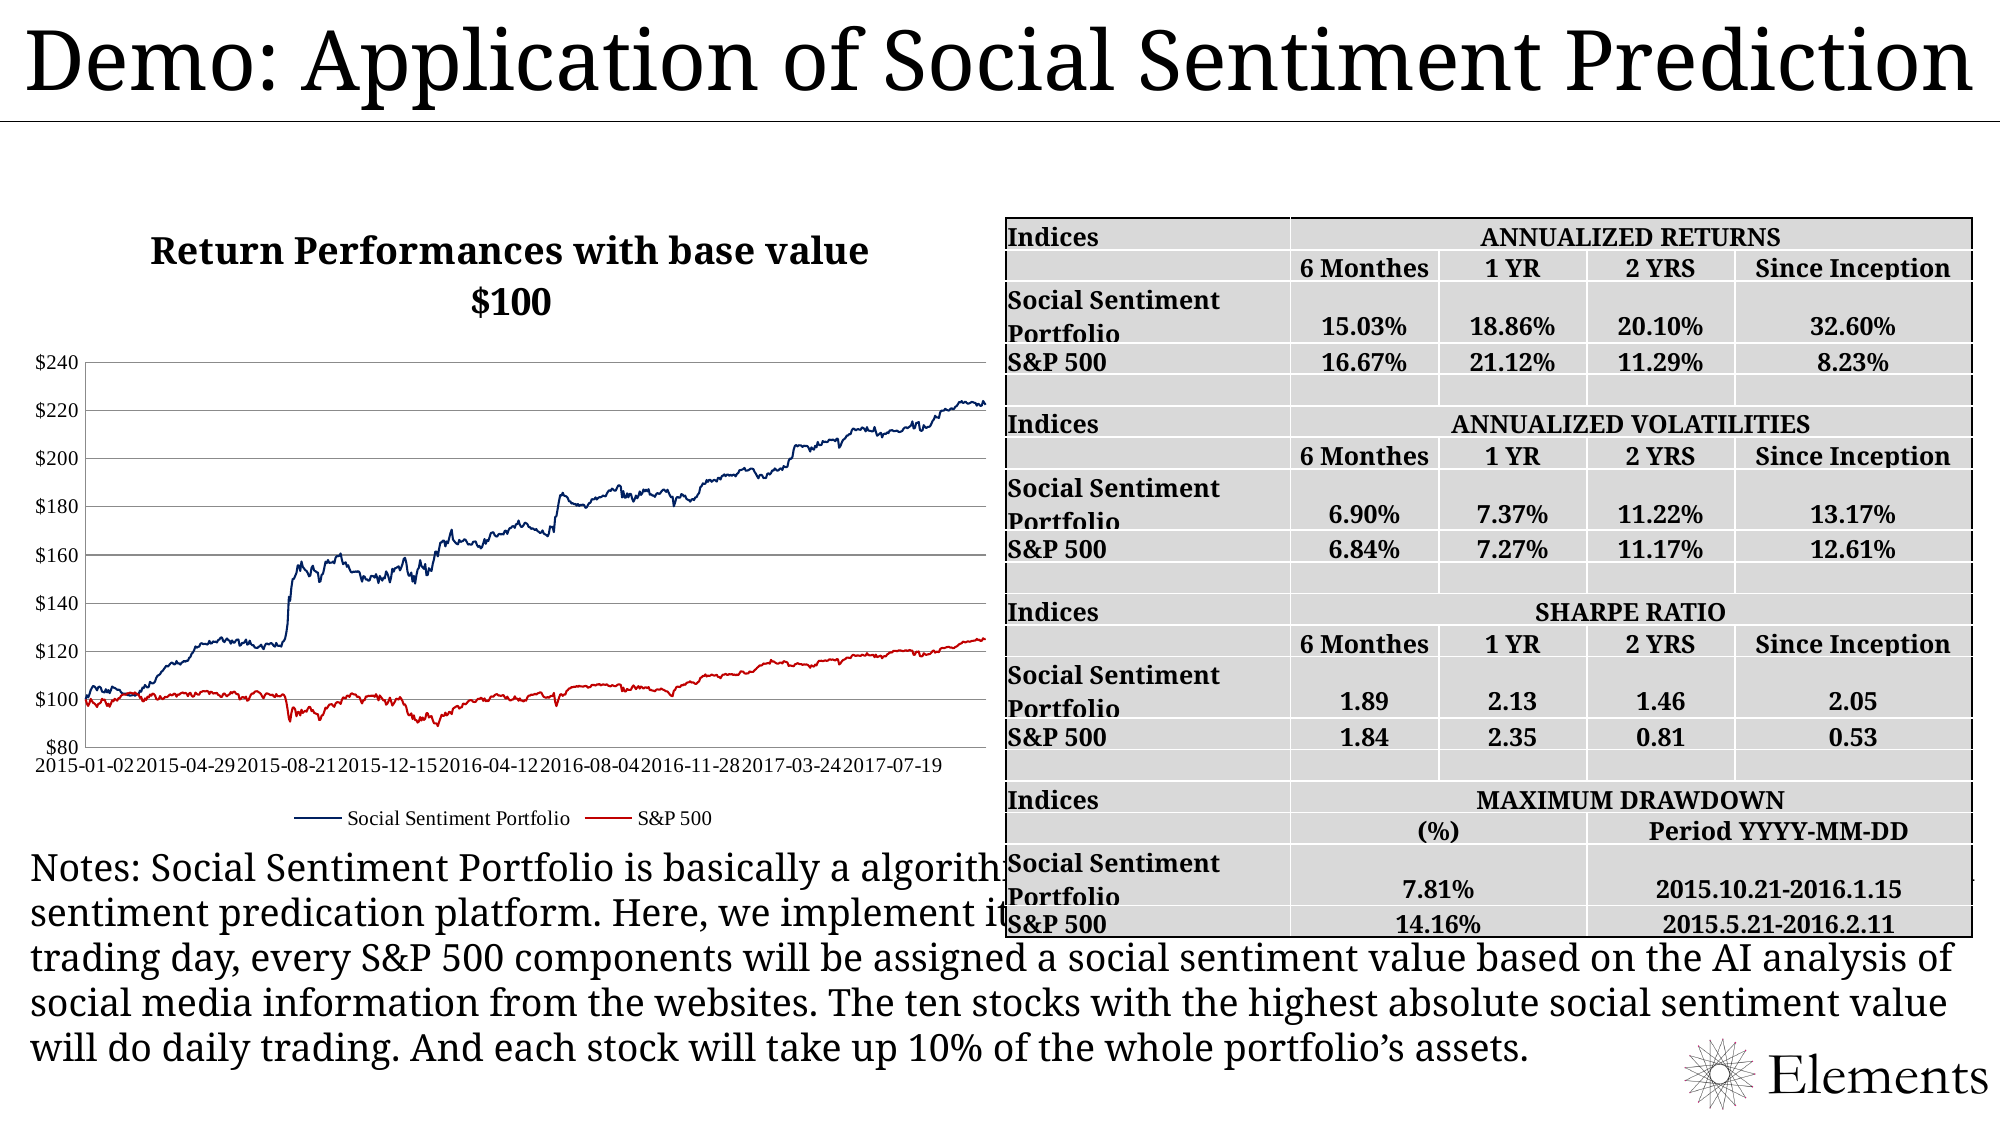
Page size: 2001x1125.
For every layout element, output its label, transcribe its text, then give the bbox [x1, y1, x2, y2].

table_cell [1291, 375, 1438, 405]
table_header ANNUALIZED RETURNS [1291, 219, 1971, 249]
table_cell [1736, 750, 1971, 780]
table_cell 6 Monthes [1291, 626, 1438, 656]
table_cell 7.37% [1440, 470, 1586, 529]
table_cell [1736, 563, 1971, 593]
table_cell [1007, 813, 1290, 843]
table_cell 2015.10.21-2016.1.15 [1588, 845, 1971, 905]
table_cell 12.61% [1736, 531, 1971, 561]
table_cell 2 YRS [1588, 626, 1734, 656]
table_cell 15.03% [1291, 282, 1438, 342]
table_cell Social Sentiment Portfolio [1007, 470, 1290, 529]
table_cell S&P 500 [1007, 344, 1290, 373]
table_cell 2 YRS [1588, 251, 1734, 280]
table_cell Indices [1007, 782, 1290, 812]
table_cell 6 Monthes [1291, 251, 1438, 280]
table_cell MAXIMUM DRAWDOWN [1291, 782, 1971, 812]
table_cell 7.27% [1440, 531, 1586, 561]
table_cell 20.10% [1588, 282, 1734, 342]
table_cell Since Inception [1736, 251, 1971, 280]
table_cell Indices [1007, 594, 1290, 624]
table_cell 1 YR [1440, 626, 1586, 656]
table_cell [1440, 375, 1586, 405]
table_cell [1007, 251, 1290, 280]
table_cell 16.67% [1291, 344, 1438, 373]
table_cell 8.23% [1736, 344, 1971, 373]
table_cell [1440, 563, 1586, 593]
table_cell S&P 500 [1007, 531, 1290, 561]
table_cell 11.22% [1588, 470, 1734, 529]
text_box Notes: Social Sentiment Portfolio is basically a algorithm trading portfolio, based on our self-developed social sentiment predication platform. Here, we implement it in S&P 500 components. Before the opening of each trading day, every S&P 500 components will be assigned a social sentiment value based on the AI analysis of social media information from the websites. The ten stocks with the highest absolute social sentiment value will do daily trading. And each stock will take up 10% of the whole portfolio’s assets. [15, 836, 2000, 1076]
table_cell 6.90% [1291, 470, 1438, 529]
table_cell Since Inception [1736, 626, 1971, 656]
table_cell [1007, 563, 1290, 593]
table_header Indices [1007, 219, 1290, 249]
table_cell (%) [1291, 813, 1586, 843]
table_cell Since Inception [1736, 438, 1971, 468]
table_cell 14.16% [1291, 906, 1586, 936]
table_cell S&P 500 [1007, 719, 1290, 749]
table_cell [1588, 375, 1734, 405]
table_cell 6 Monthes [1291, 438, 1438, 468]
table_cell [1440, 750, 1586, 780]
table_cell 13.17% [1736, 470, 1971, 529]
table_cell [1291, 750, 1438, 780]
table_cell 0.53 [1736, 719, 1971, 749]
table_cell Social Sentiment Portfolio [1007, 845, 1290, 905]
table_cell [1007, 375, 1290, 405]
table_cell Period YYYY-MM-DD [1588, 813, 1971, 843]
chart [15, 191, 1007, 837]
table_cell 2 YRS [1588, 438, 1734, 468]
title Demo: Application of Social Sentiment Prediction [0, 2, 2000, 121]
table_cell 7.81% [1291, 845, 1586, 905]
table_cell [1007, 438, 1290, 468]
table_cell 21.12% [1440, 344, 1586, 373]
table_cell 2015.5.21-2016.2.11 [1588, 906, 1971, 936]
table_cell ANNUALIZED VOLATILITIES [1291, 407, 1971, 436]
table_cell 1.46 [1588, 657, 1734, 717]
table_cell 1.84 [1291, 719, 1438, 749]
table_cell 1.89 [1291, 657, 1438, 717]
table_cell [1291, 563, 1438, 593]
picture [1680, 1018, 2000, 1125]
table_cell 2.35 [1440, 719, 1586, 749]
table_cell 0.81 [1588, 719, 1734, 749]
table_cell Social Sentiment Portfolio [1007, 657, 1290, 717]
table_cell [1007, 750, 1290, 780]
table_cell 1 YR [1440, 251, 1586, 280]
table_cell [1588, 750, 1734, 780]
table_cell SHARPE RATIO [1291, 594, 1971, 624]
table_cell 11.29% [1588, 344, 1734, 373]
table_cell Social Sentiment Portfolio [1007, 282, 1290, 342]
table_cell Indices [1007, 407, 1290, 436]
table_cell S&P 500 [1007, 906, 1290, 936]
table_cell 11.17% [1588, 531, 1734, 561]
table_cell 6.84% [1291, 531, 1438, 561]
table_cell 1 YR [1440, 438, 1586, 468]
table_cell 2.05 [1736, 657, 1971, 717]
table_cell [1588, 563, 1734, 593]
table_cell 2.13 [1440, 657, 1586, 717]
table_cell 18.86% [1440, 282, 1586, 342]
table_cell [1736, 375, 1971, 405]
table_cell [1007, 626, 1290, 656]
table_cell 32.60% [1736, 282, 1971, 342]
